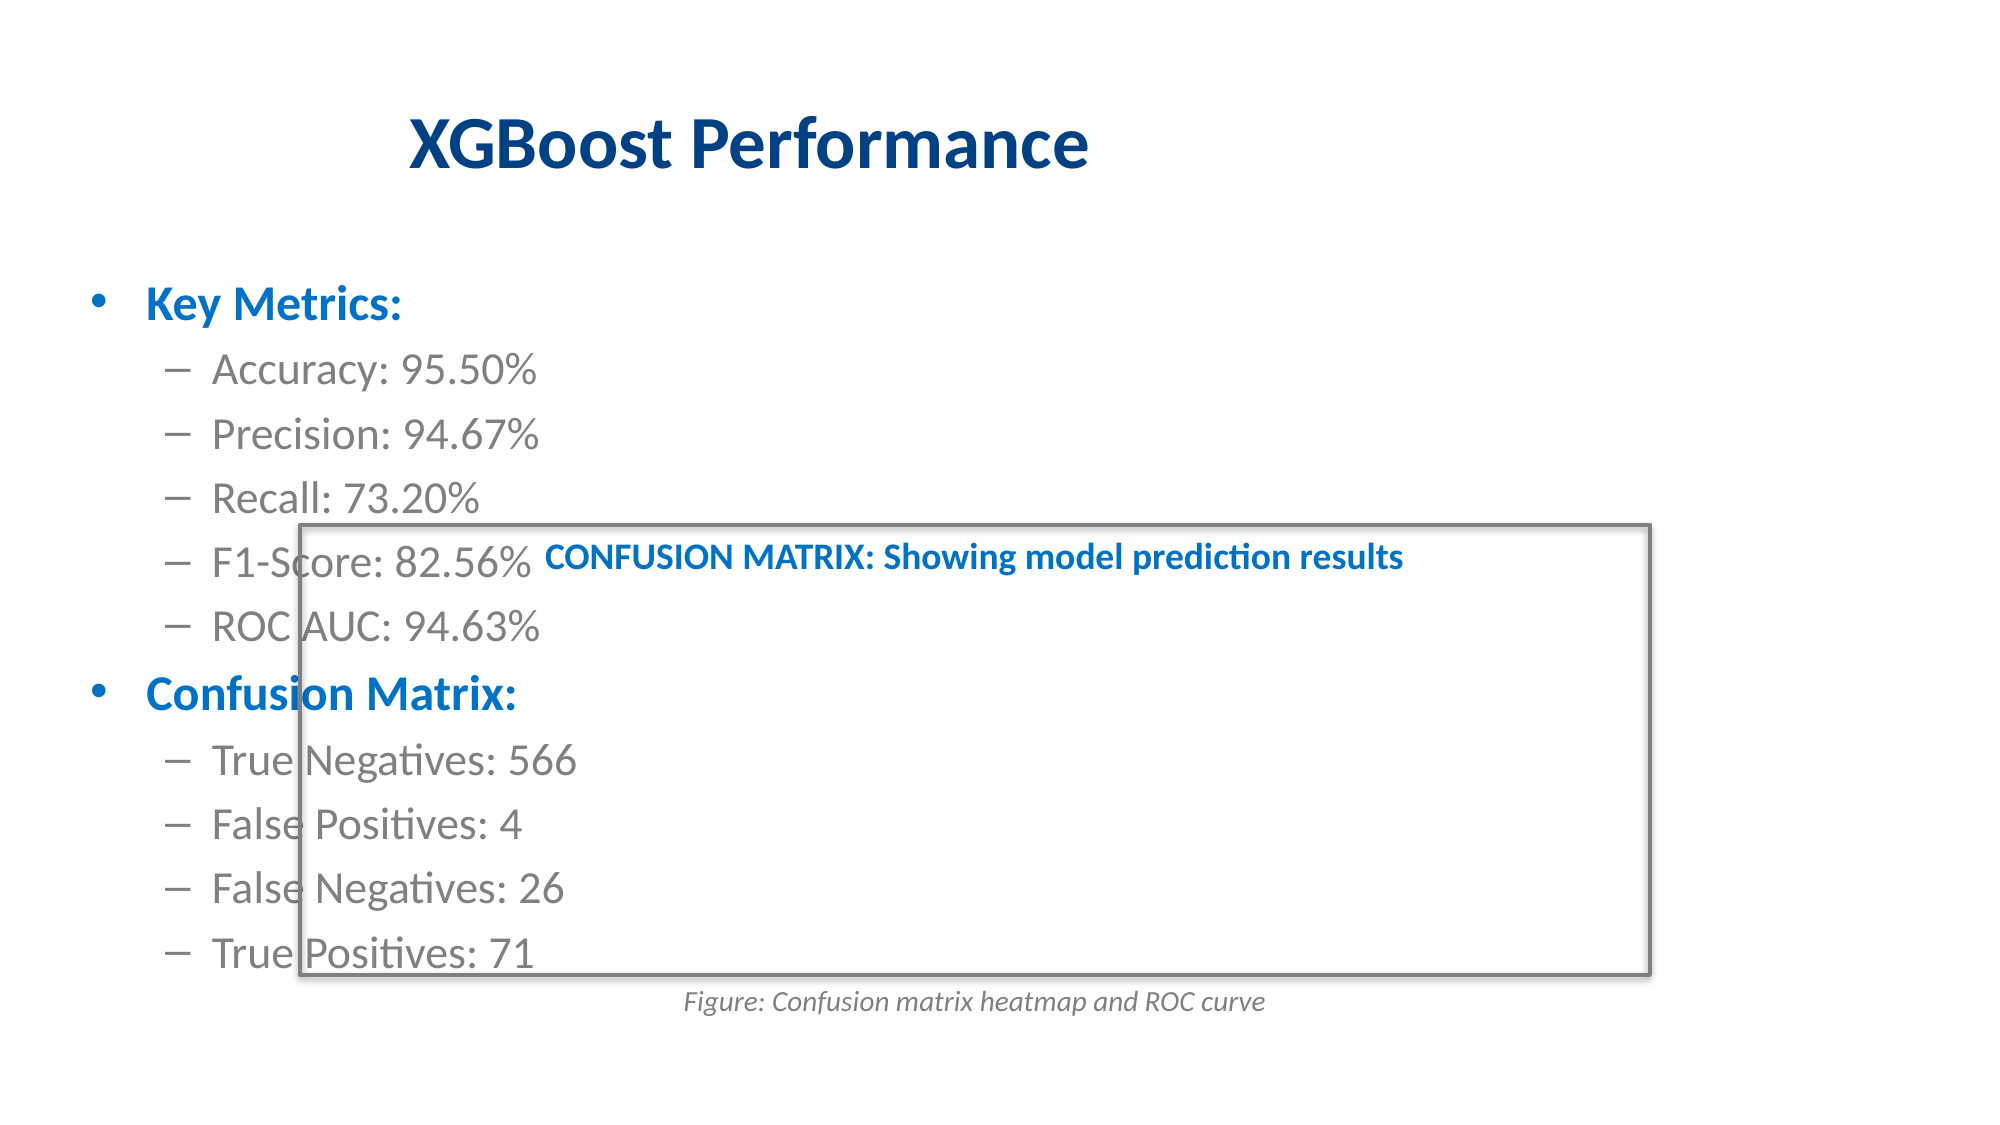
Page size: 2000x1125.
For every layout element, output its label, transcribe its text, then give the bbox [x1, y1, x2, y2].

text_box [299, 524, 1651, 976]
title XGBoost Performance [75, 45, 1425, 233]
list Key Metrics: Accuracy: 95.50% Precision: 94.67% Recall: 73.20% F1-Score: 82.56% ROC AUC: 94.63% Confusion Matrix: True Negatives: 566 False Positives: 4 False Negatives: 26 True Positives: 71 [75, 262, 1425, 1005]
text_box Figure: Confusion matrix heatmap and ROC curve [668, 974, 1282, 1025]
